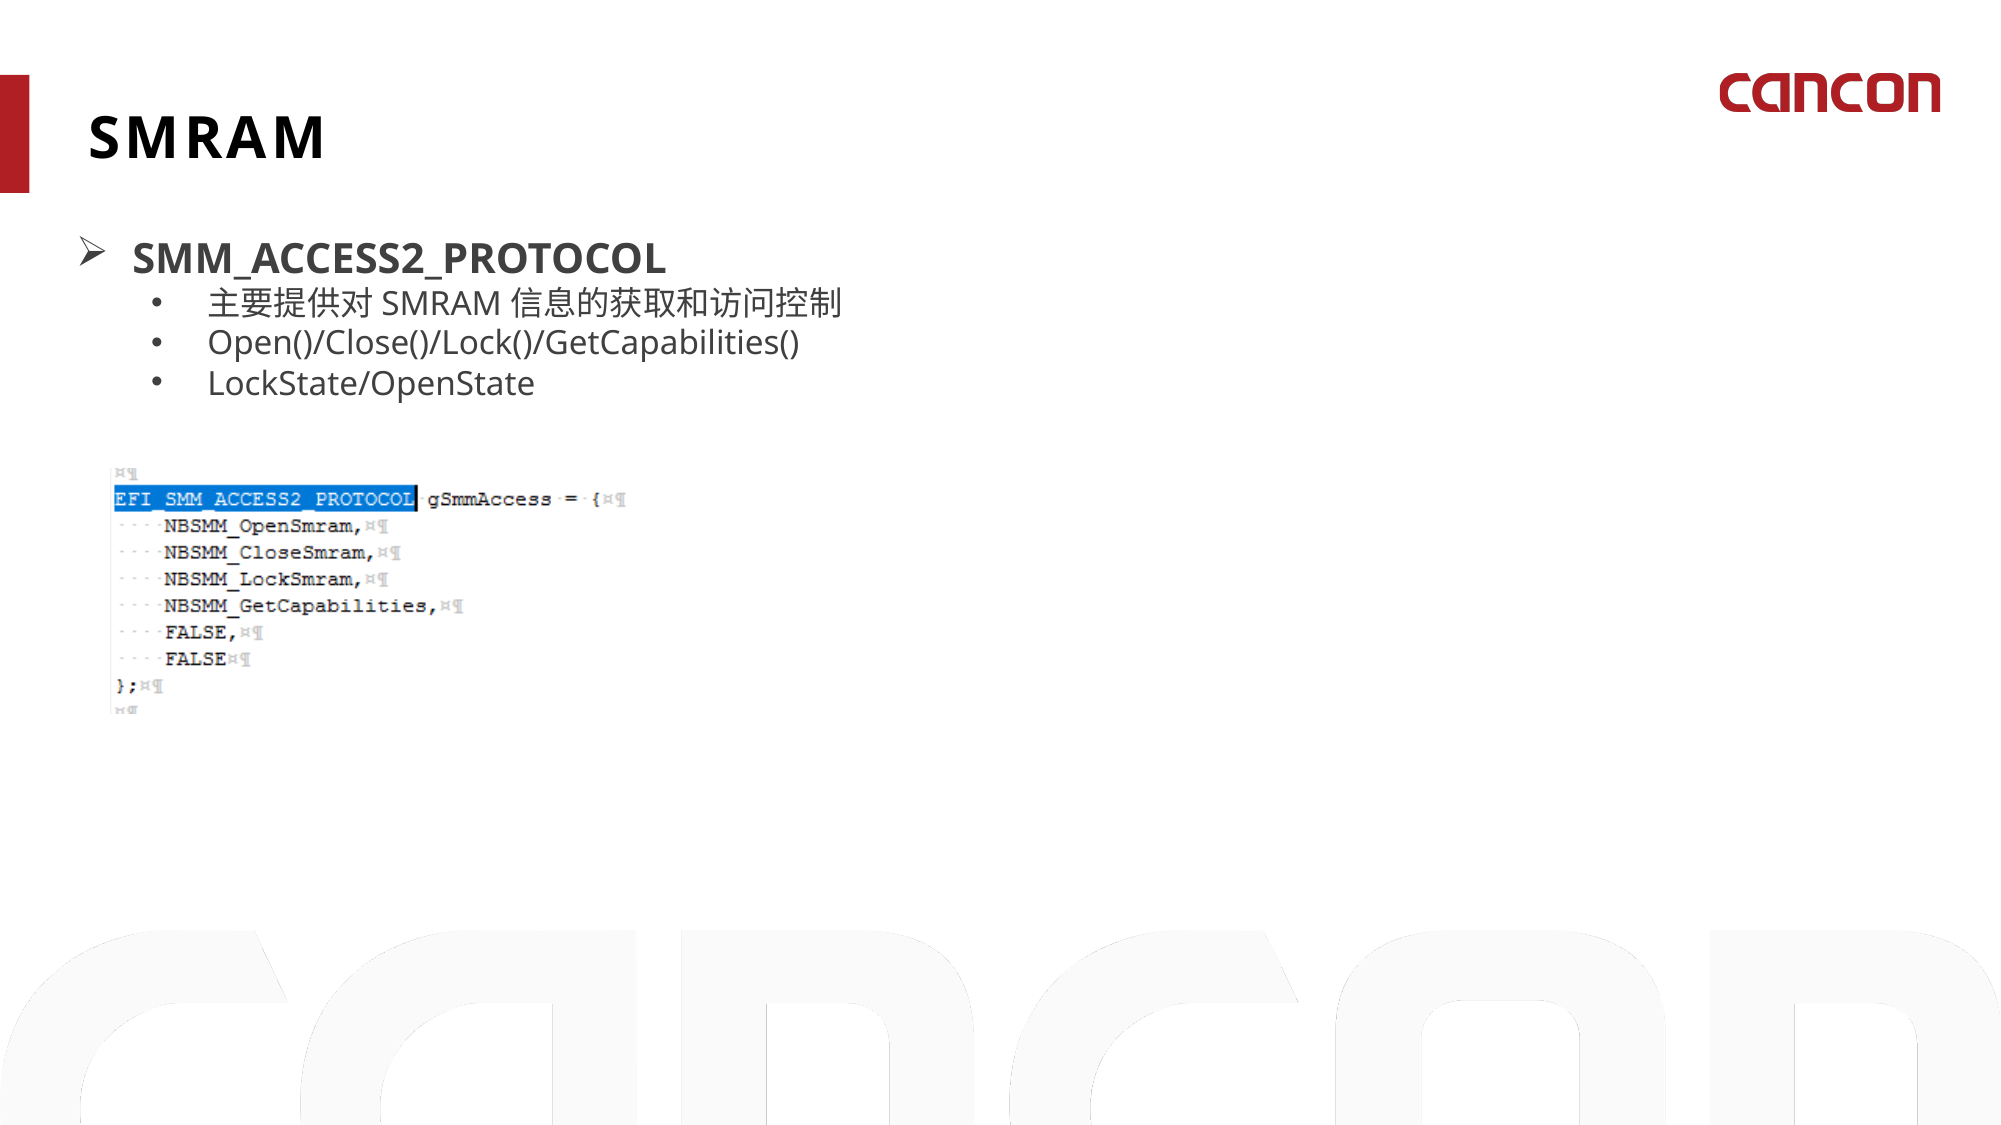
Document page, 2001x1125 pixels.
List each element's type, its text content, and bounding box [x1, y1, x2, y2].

text_box SMM_ACCESS2_PROTOCOL 主要提供对SMRAM信息的获取和访问控制 Open()/Close()/Lock()/GetCapabilities() LockState/OpenState [61, 224, 1062, 409]
text_box SMRAM [73, 92, 342, 178]
picture [109, 468, 845, 714]
